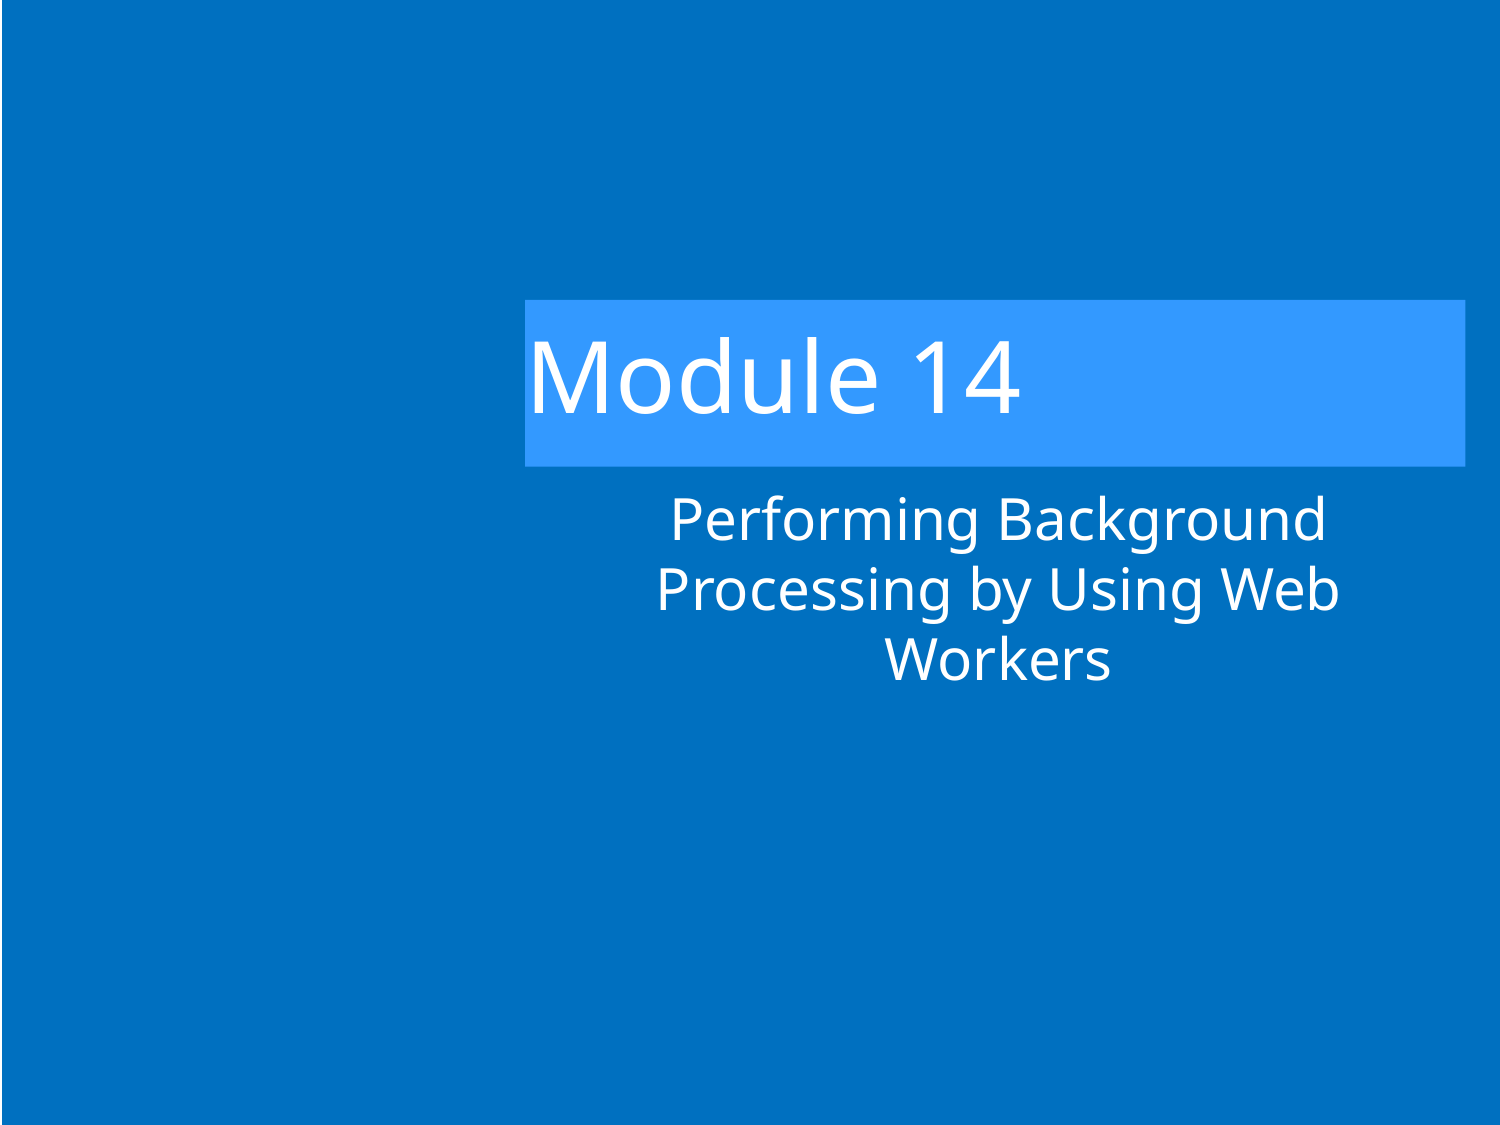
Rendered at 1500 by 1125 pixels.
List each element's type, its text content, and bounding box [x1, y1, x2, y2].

title Module 14 [524, 299, 1466, 467]
subtitle Performing Background Processing by Using Web Workers [524, 474, 1473, 657]
